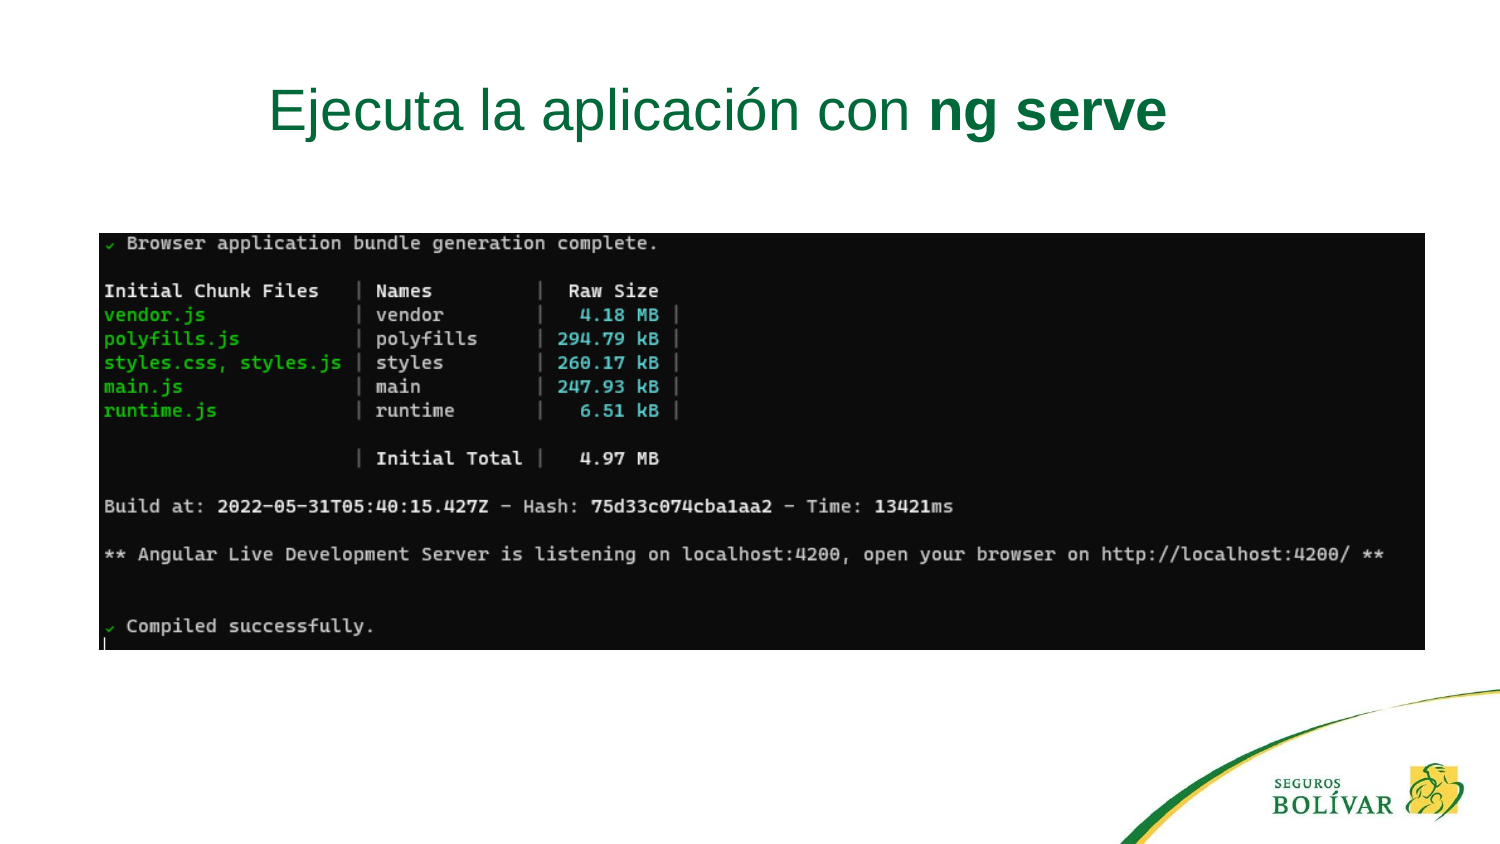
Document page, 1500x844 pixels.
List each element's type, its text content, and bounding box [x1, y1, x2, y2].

title Ejecuta la aplicación con ng serve [253, 37, 1246, 178]
picture [0, 0, 1500, 844]
